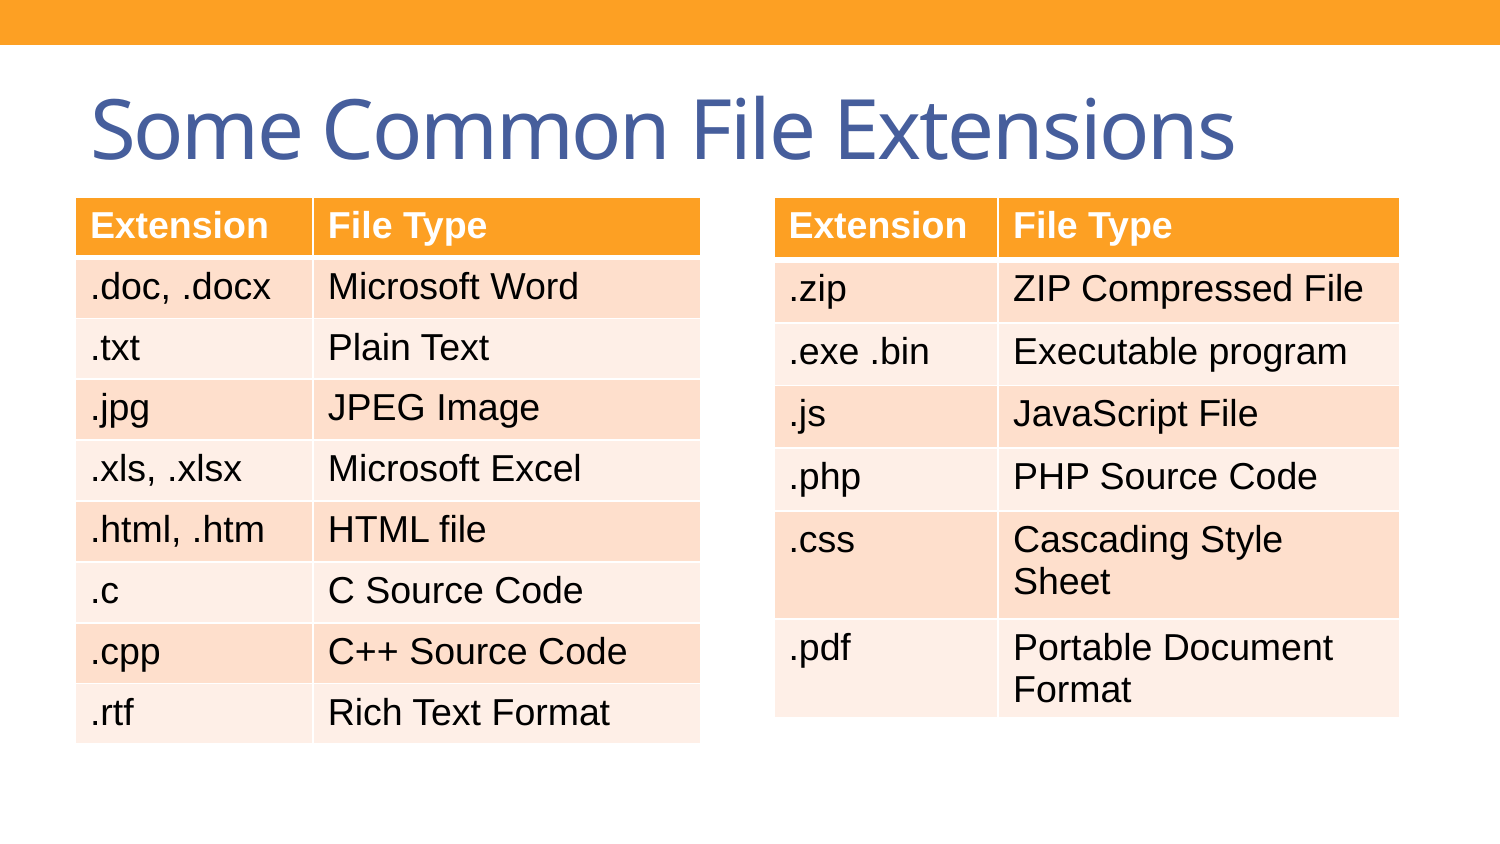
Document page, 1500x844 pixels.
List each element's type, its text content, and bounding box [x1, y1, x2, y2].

table_cell JavaScript File [999, 386, 1399, 447]
table_cell C++ Source Code [314, 624, 700, 683]
table_cell .jpg [76, 380, 312, 439]
table_cell JPEG Image [314, 380, 700, 439]
table_cell .html, .htm [76, 502, 312, 561]
table_cell .pdf [775, 620, 997, 717]
table_cell .c [76, 563, 312, 622]
table_cell .doc, .docx [76, 260, 312, 318]
table_cell Rich Text Format [314, 684, 700, 743]
title Some Common File Extensions [75, 65, 1425, 188]
table_cell .php [775, 449, 997, 510]
table_cell .exe .bin [775, 324, 997, 385]
table_cell .xls, .xlsx [76, 441, 312, 500]
table_cell Executable program [999, 324, 1399, 385]
table_cell Microsoft Word [314, 260, 700, 318]
table_cell C Source Code [314, 563, 700, 622]
table_cell ZIP Compressed File [999, 263, 1399, 322]
table_cell .txt [76, 319, 312, 378]
table_header Extension [775, 198, 997, 257]
table_cell .css [775, 512, 997, 618]
table_cell Portable Document Format [999, 620, 1399, 717]
table_cell Cascading Style Sheet [999, 512, 1399, 618]
table_cell .zip [775, 263, 997, 322]
table_cell .cpp [76, 624, 312, 683]
table_cell PHP Source Code [999, 449, 1399, 510]
table_cell HTML file [314, 502, 700, 561]
table_cell Microsoft Excel [314, 441, 700, 500]
table_cell Plain Text [314, 319, 700, 378]
table_header File Type [314, 198, 700, 255]
table_cell .rtf [76, 684, 312, 743]
table_header File Type [999, 198, 1399, 257]
table_header Extension [76, 198, 312, 255]
table_cell .js [775, 386, 997, 447]
